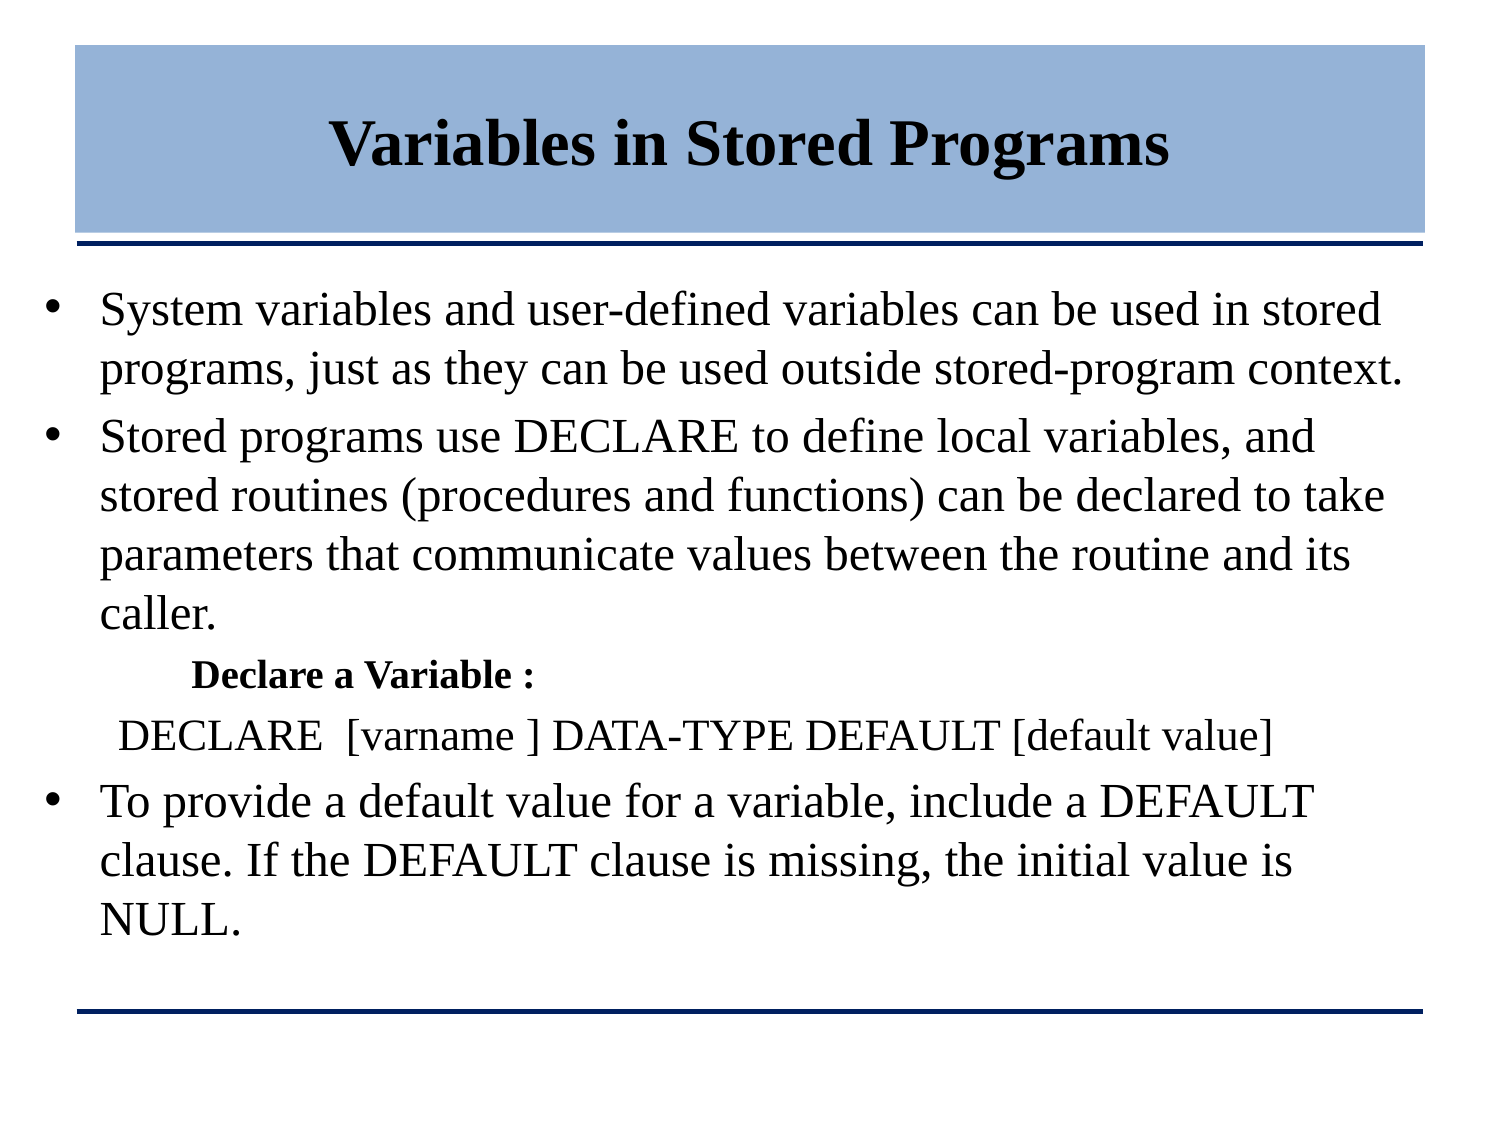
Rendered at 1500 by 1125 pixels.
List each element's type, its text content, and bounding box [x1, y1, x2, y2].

title Variables in Stored Programs [75, 45, 1425, 233]
list System variables and user-defined variables can be used in stored programs, just as they can be used outside stored-program context. Stored programs use DECLARE to define local variables, and stored routines (procedures and functions) can be declared to take parameters that communicate values between the routine and its caller. Declare a Variable : DECLARE [varname ] DATA-TYPE DEFAULT [default value] To provide a default value for a variable, include a DEFAULT clause. If the DEFAULT clause is missing, the initial value is NULL. [29, 268, 1425, 1012]
